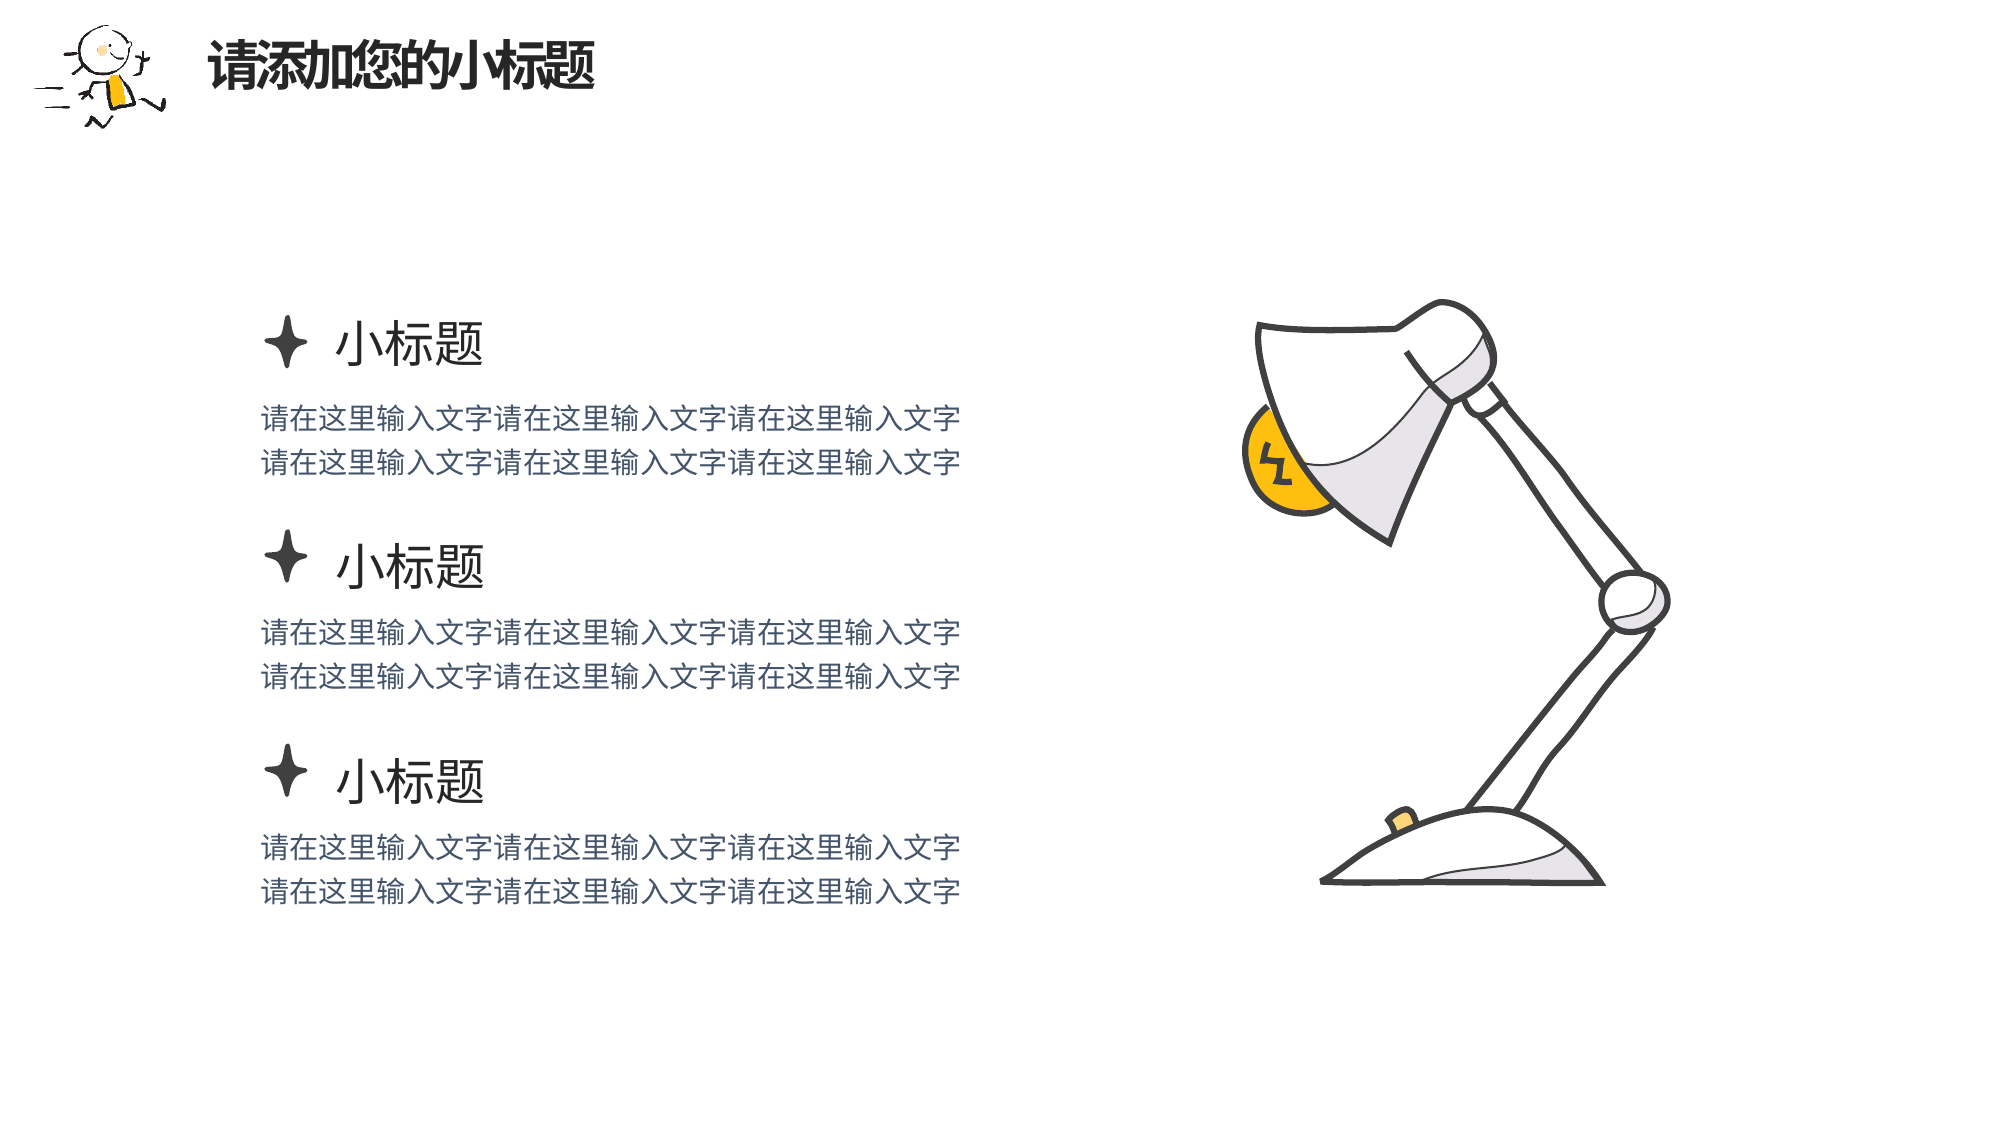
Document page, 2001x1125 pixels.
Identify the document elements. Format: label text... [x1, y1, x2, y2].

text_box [1245, 302, 1669, 884]
picture [19, 17, 176, 140]
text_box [245, 528, 996, 699]
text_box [245, 742, 996, 913]
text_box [245, 304, 996, 484]
text_box 请添加您的小标题 [191, 23, 612, 104]
